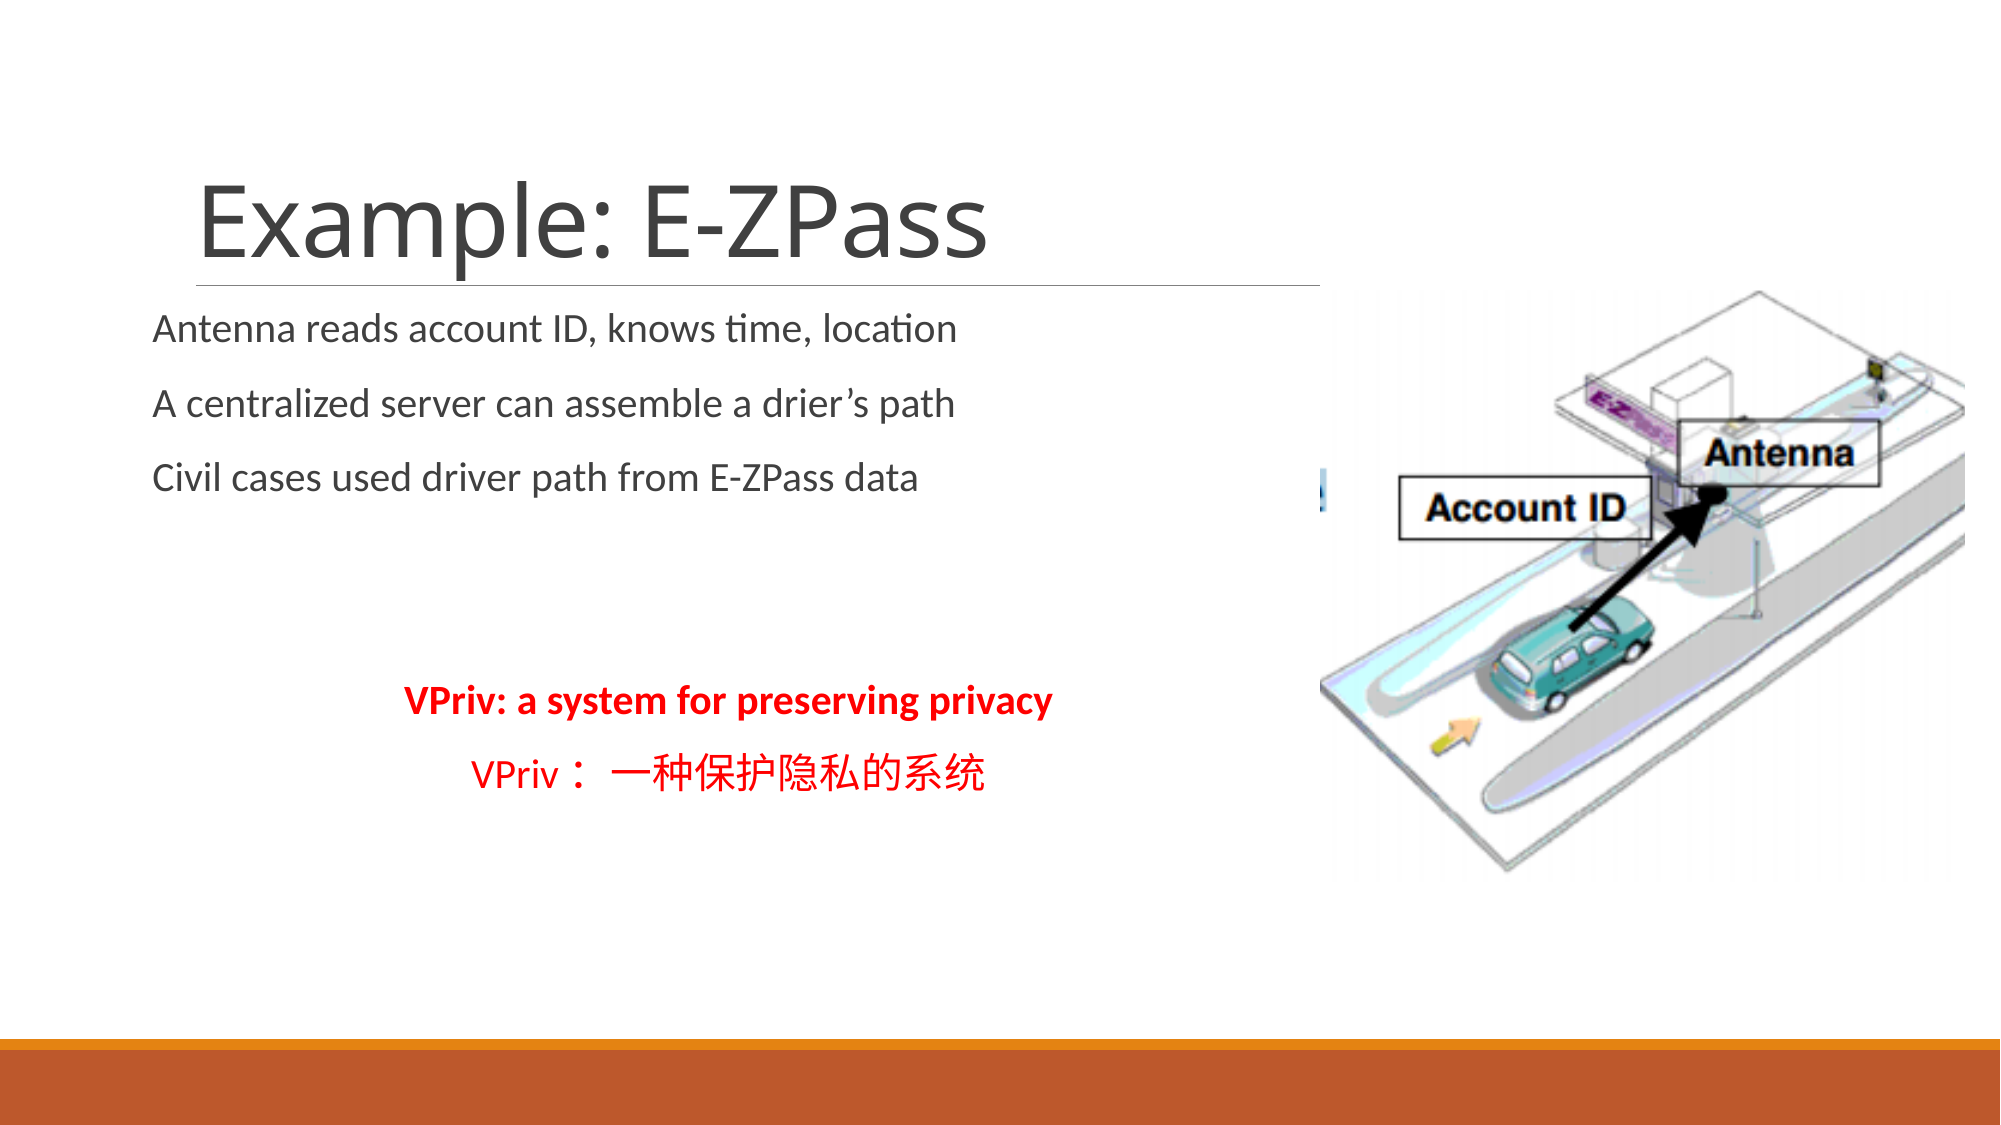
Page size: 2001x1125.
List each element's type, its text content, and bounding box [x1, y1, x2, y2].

title Example: E-ZPass [180, 47, 1830, 285]
list Antenna reads account ID, knows time, location A centralized server can assemble a drier’s path Civil cases used driver path from E-ZPass data VPriv: a system for preserving privacy VPriv：一种保护隐私的系统 [137, 299, 1320, 1014]
picture [1319, 198, 1966, 889]
